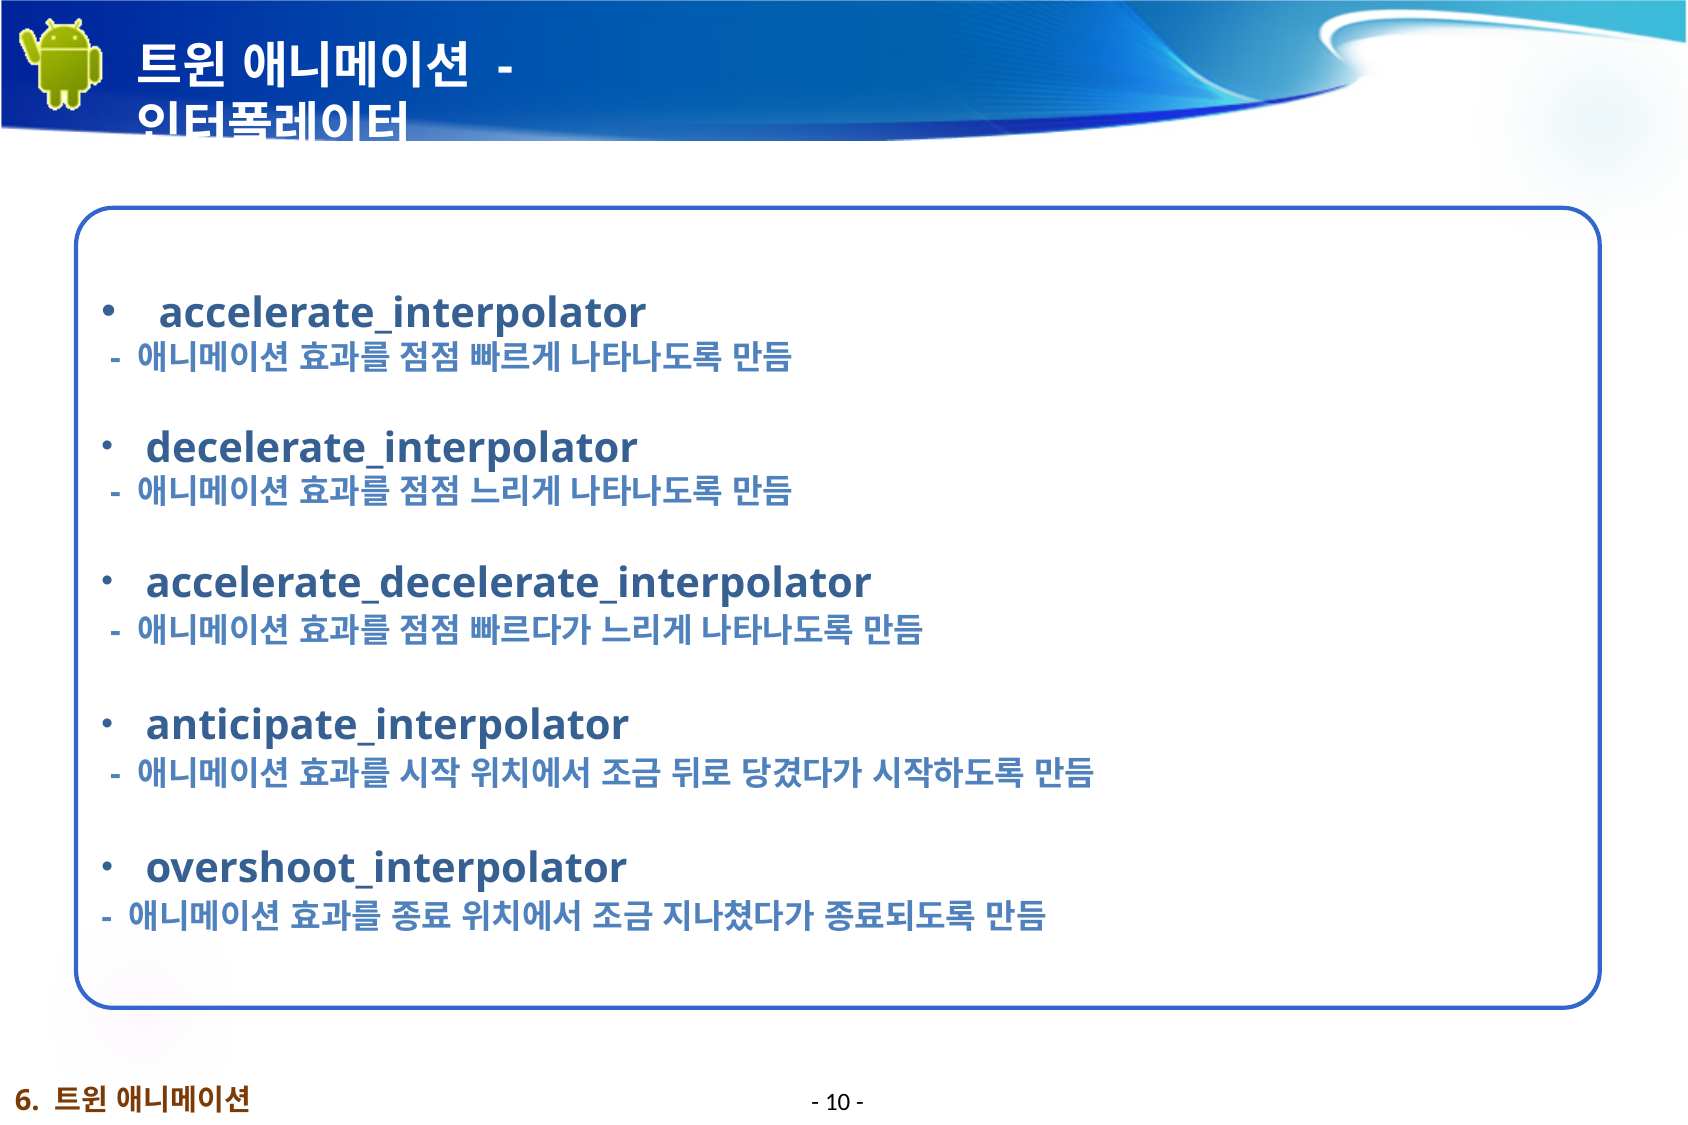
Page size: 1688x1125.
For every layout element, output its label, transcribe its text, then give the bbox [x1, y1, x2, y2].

text_box accelerate_interpolator - 애니메이션 효과를 점점 빠르게 나타나도록 만듬 decelerate_interpolator - 애니메이션 효과를 점점 느리게 나타나도록 만듬 accelerate_decelerate_interpolator - 애니메이션 효과를 점점 빠르다가 느리게 나타나도록 만듬 anticipate_interpolator - 애니메이션 효과를 시작 위치에서 조금 뒤로 당겼다가 시작하도록 만듬 overshoot_interpolator - 애니메이션 효과를 종료 위치에서 조금 지나쳤다가 종료되도록 만듬 [73, 205, 1602, 1010]
text_box 6. 트윈 애니메이션 [0, 1056, 635, 1124]
picture [0, 0, 1688, 141]
title 트윈 애니메이션 - 인터폴레이터 [134, 31, 815, 96]
